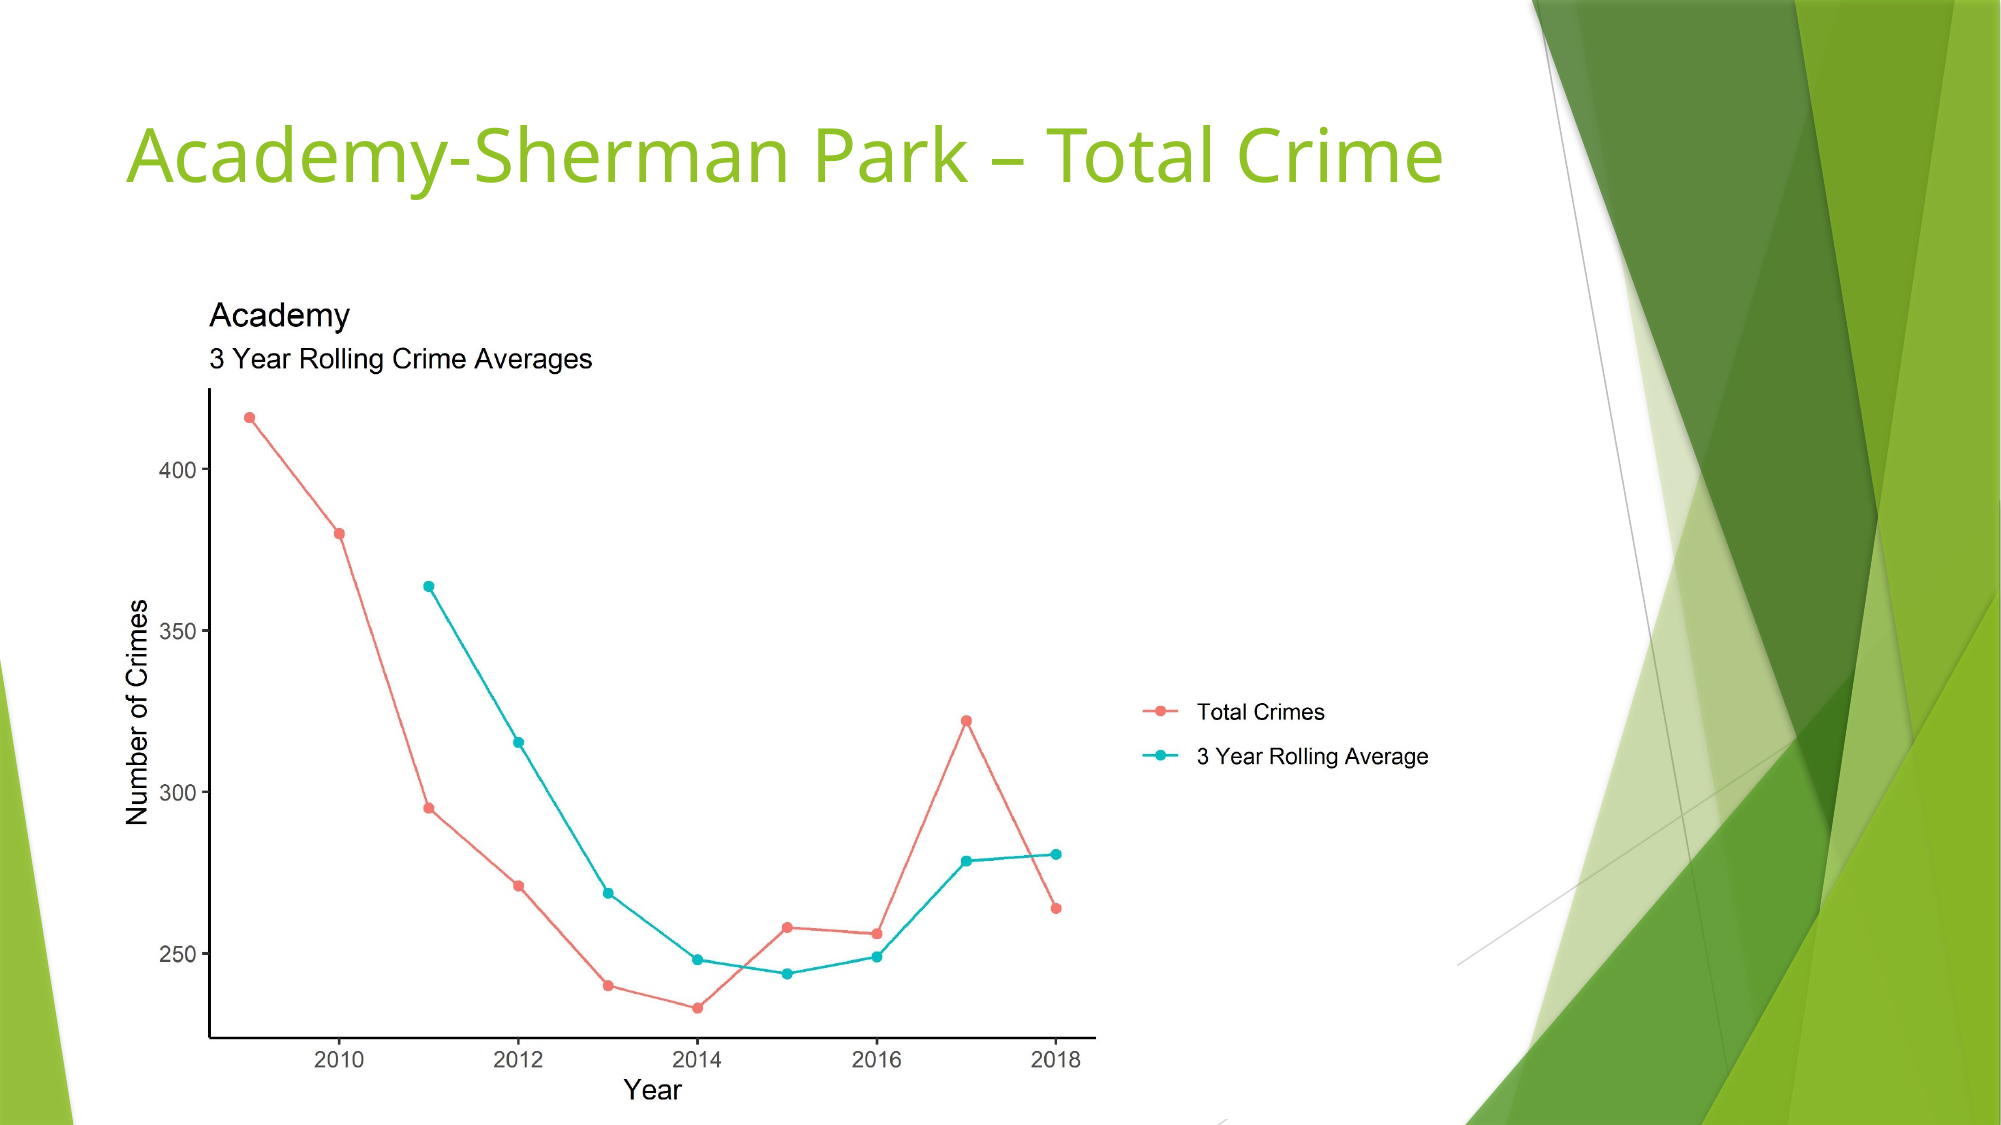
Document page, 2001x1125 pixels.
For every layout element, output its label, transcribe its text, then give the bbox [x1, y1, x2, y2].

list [110, 287, 1458, 1119]
title Academy-Sherman Park – Total Crime [111, 99, 1522, 317]
